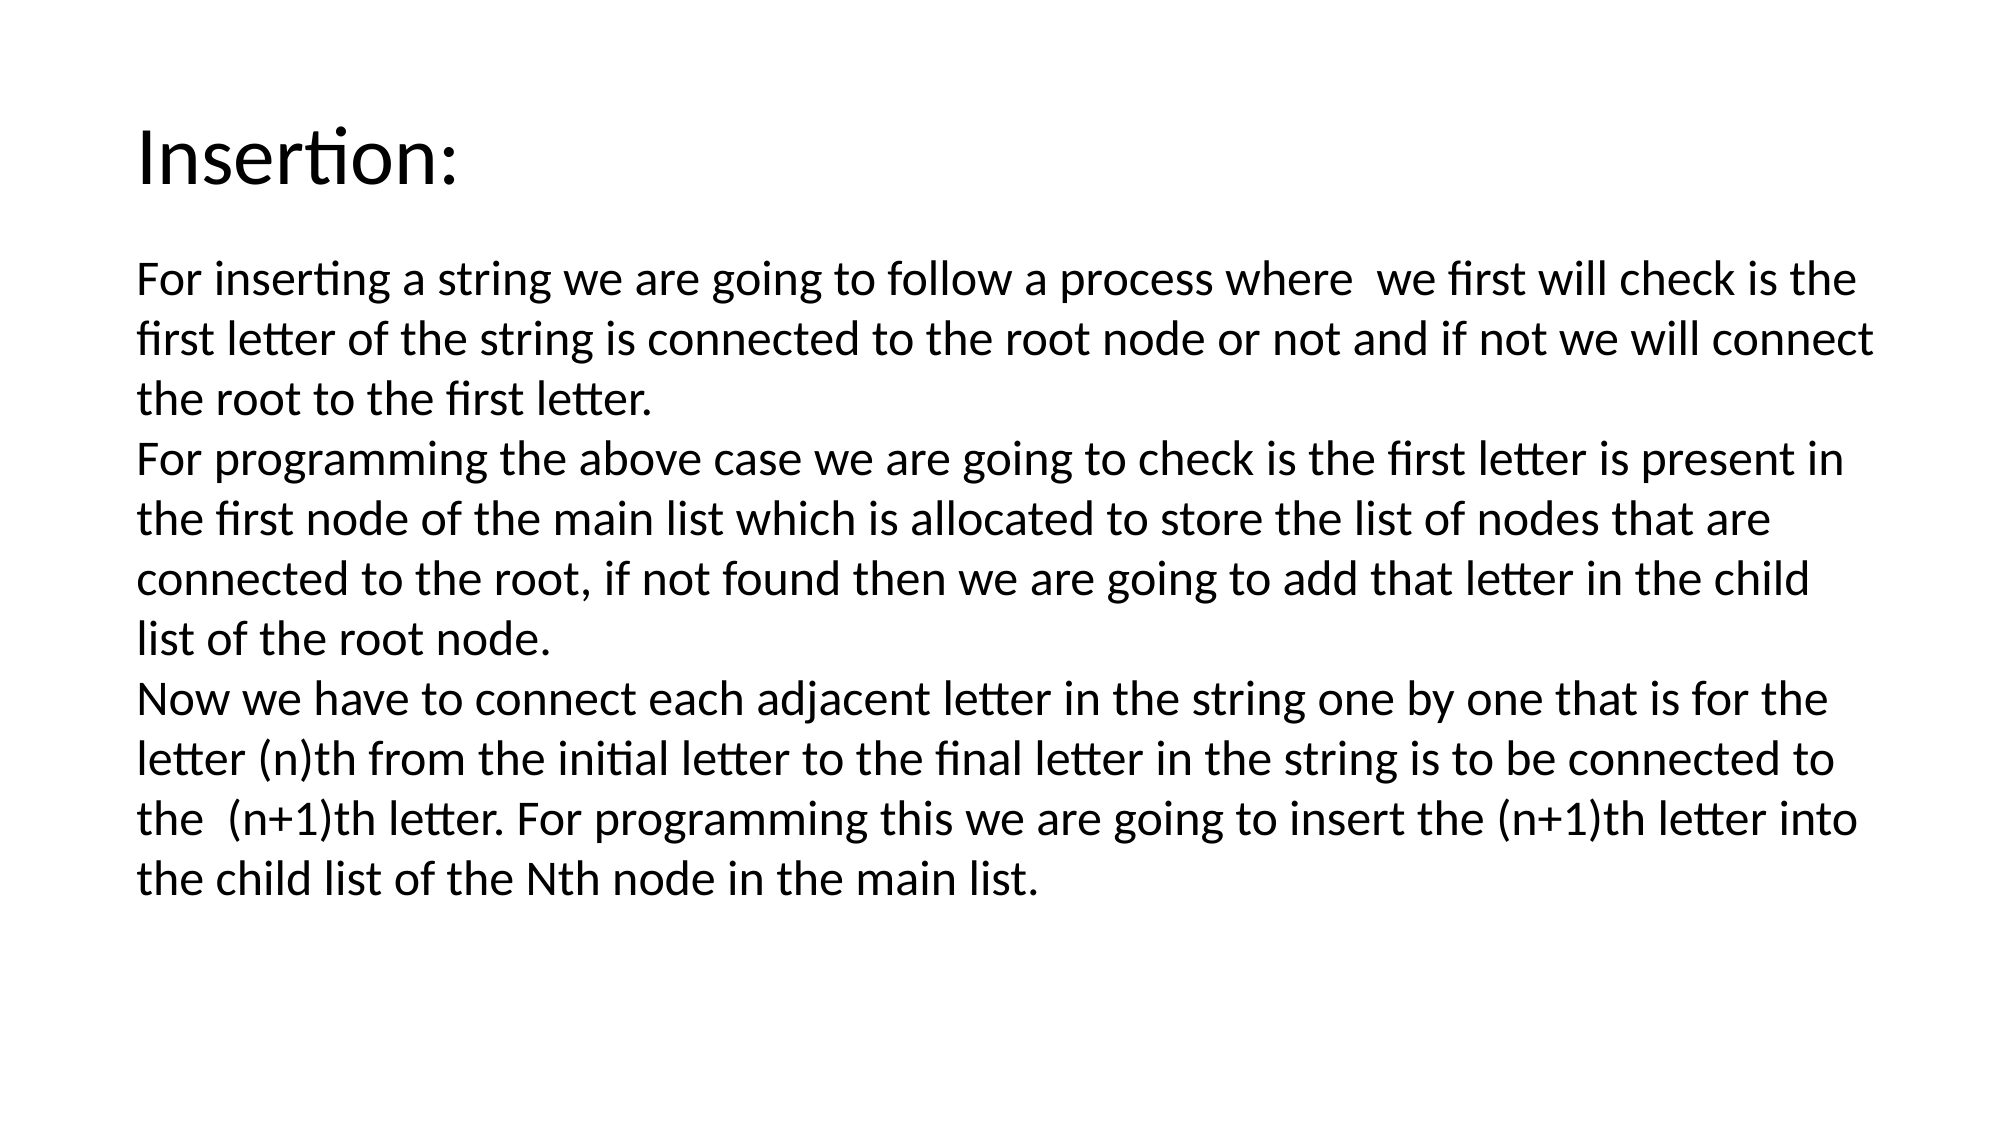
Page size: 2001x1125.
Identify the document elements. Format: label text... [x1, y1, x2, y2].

text_box Insertion: For inserting a string we are going to follow a process where we first will check is the first letter of the string is connected to the root node or not and if not we will connect the root to the first letter. For programming the above case we are going to check is the first letter is present in the first node of the main list which is allocated to store the list of nodes that are connected to the root, if not found then we are going to add that letter in the child list of the root node. Now we have to connect each adjacent letter in the string one by one that is for the letter (n)th from the initial letter to the final letter in the string is to be connected to the (n+1)th letter. For programming this we are going to insert the (n+1)th letter into the child list of the Nth node in the main list. [121, 93, 1893, 914]
